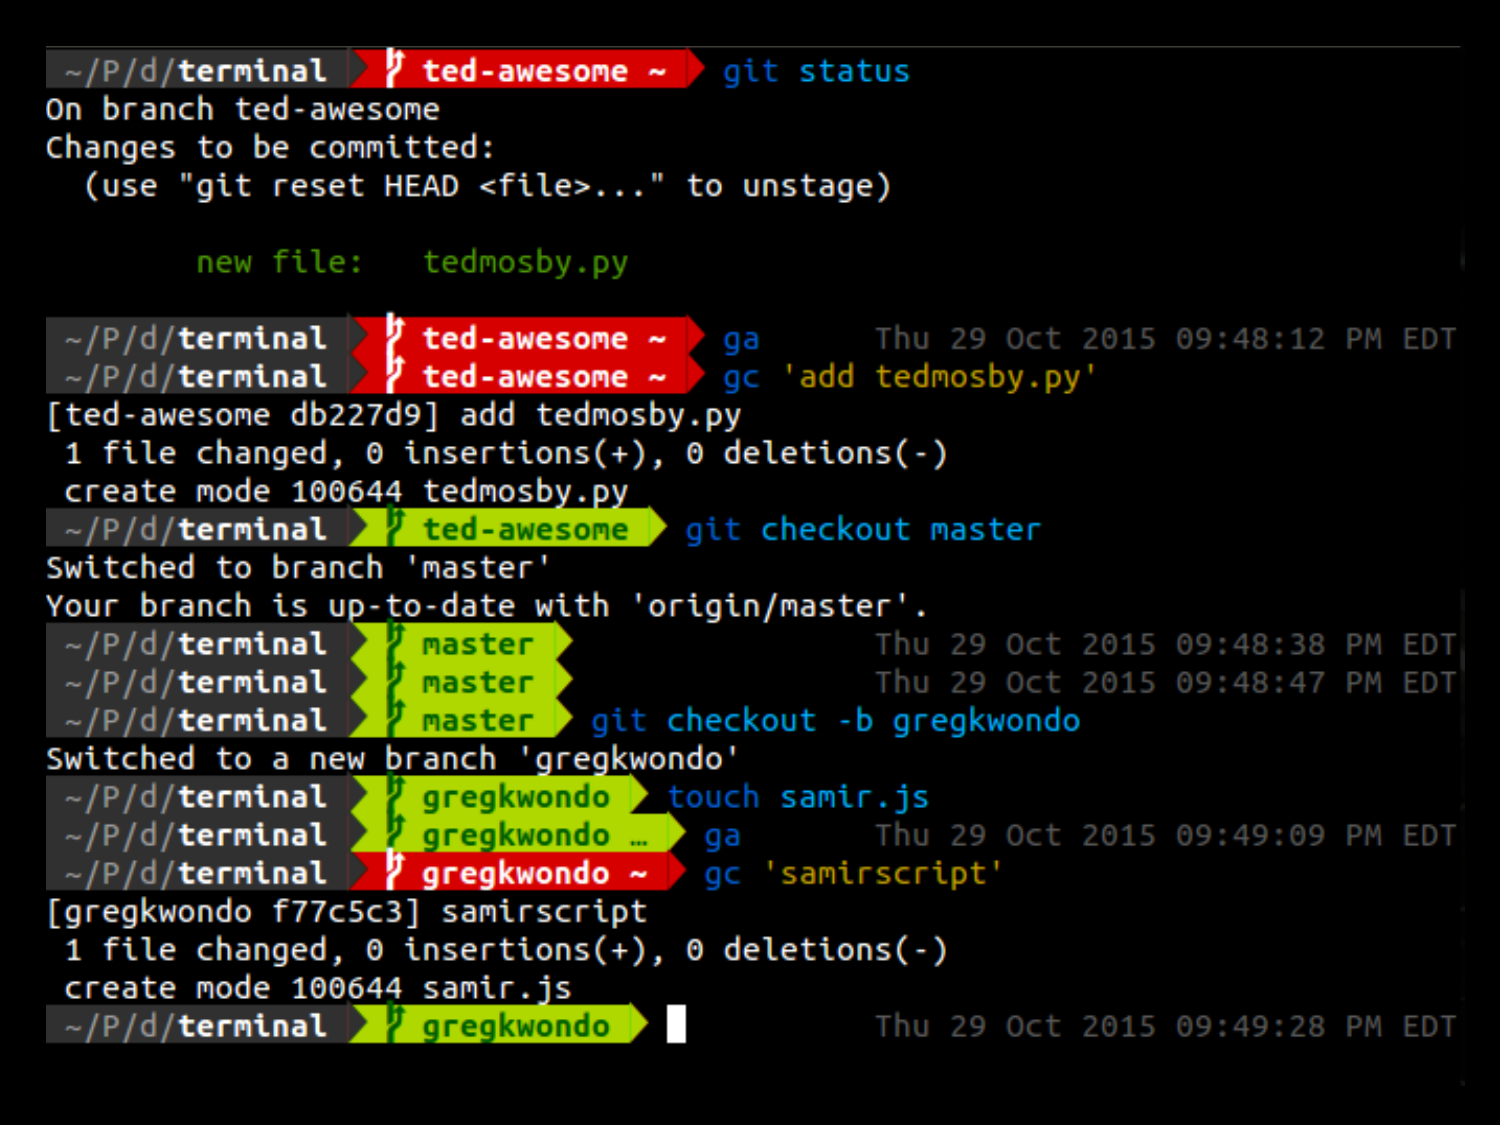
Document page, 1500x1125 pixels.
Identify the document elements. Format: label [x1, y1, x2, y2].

picture [46, 46, 1465, 1087]
